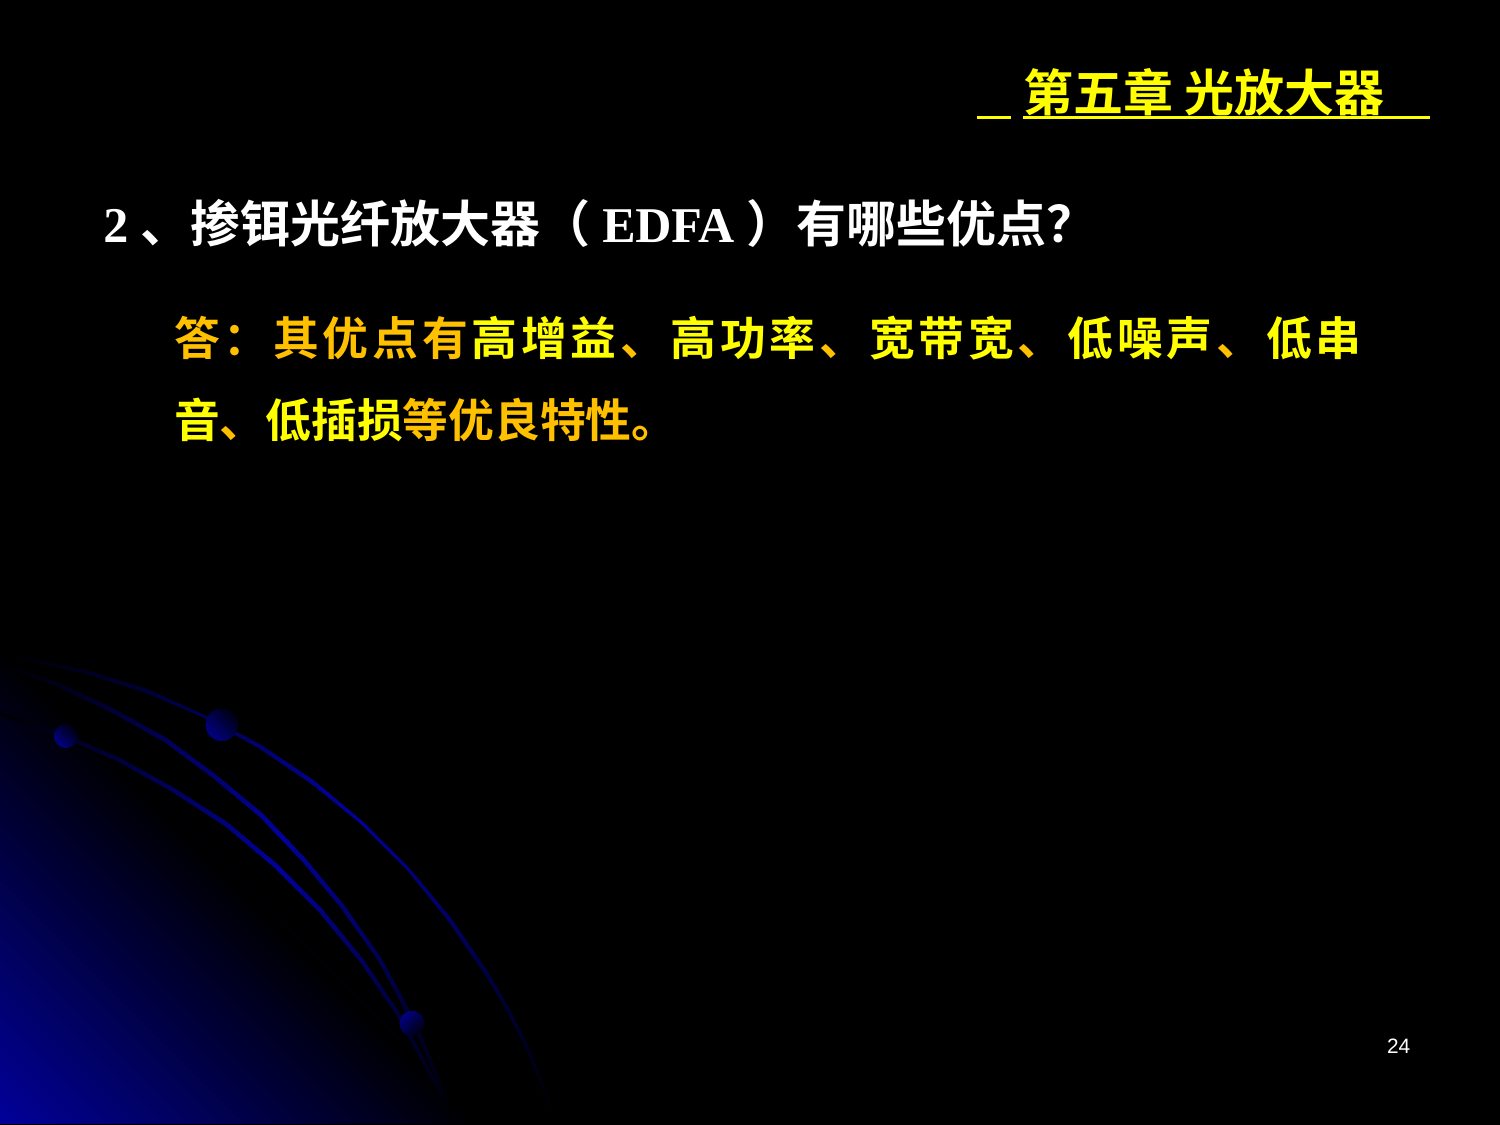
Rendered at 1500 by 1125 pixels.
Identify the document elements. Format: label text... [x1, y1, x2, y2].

text_box 2、掺铒光纤放大器（EDFA）有哪些优点？ [88, 172, 1355, 260]
text_box 答：其优点有高增益、高功率、宽带宽、低噪声、低串音、低插损等优良特性。 [159, 274, 1376, 562]
slide_number 24 [1074, 1025, 1425, 1100]
text_box 第五章 光放大器 [962, 54, 1445, 130]
